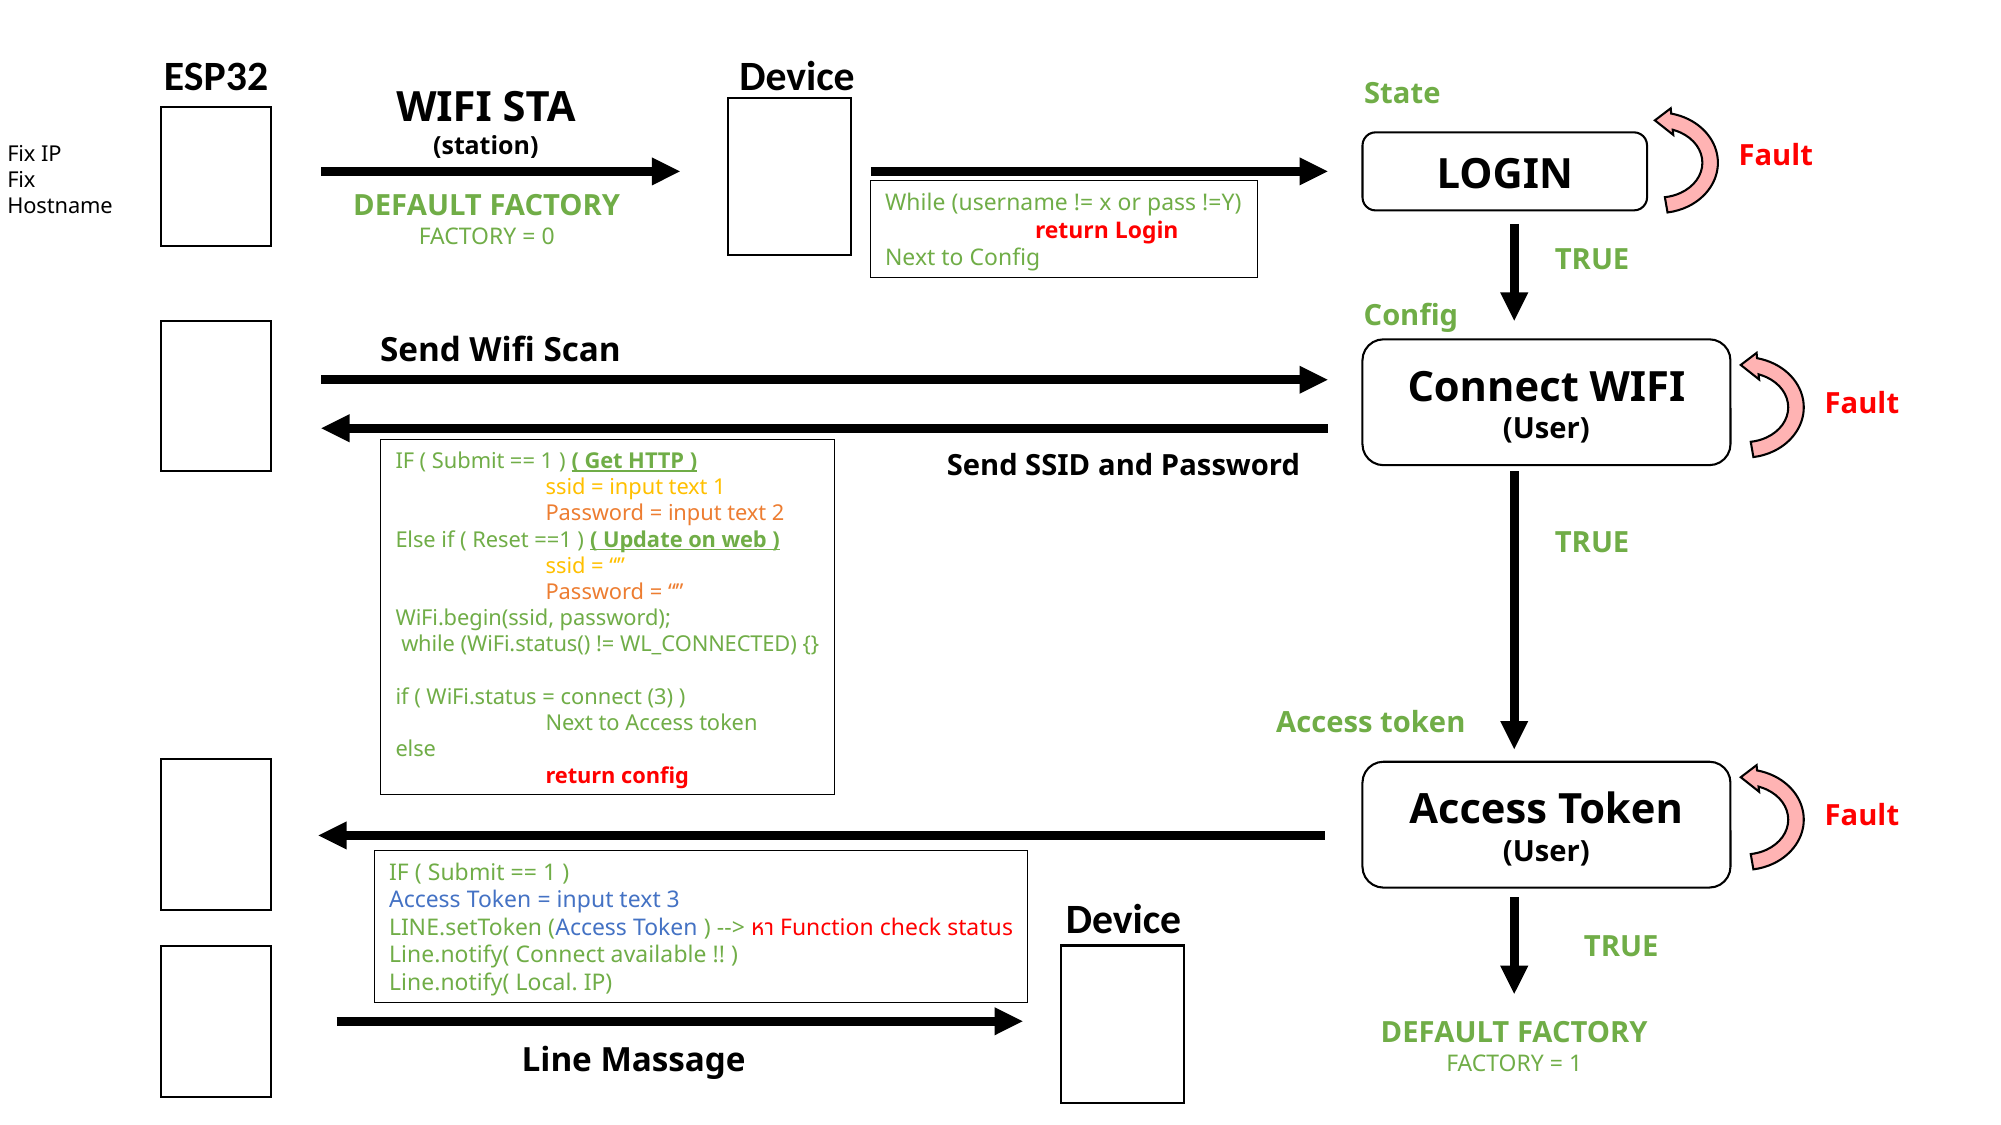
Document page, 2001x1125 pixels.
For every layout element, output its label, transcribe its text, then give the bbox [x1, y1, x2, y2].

text_box [160, 320, 272, 472]
text_box DEFAULT FACTORY FACTORY = 1 [1365, 1006, 1663, 1084]
text_box WIFI STA (station) [381, 71, 591, 167]
text_box Config [1348, 288, 1474, 339]
text_box [1653, 106, 1719, 214]
text_box Fault [1809, 376, 1915, 427]
text_box Device [724, 41, 870, 107]
text_box Access token [1261, 696, 1481, 746]
text_box [727, 107, 852, 256]
text_box [160, 758, 272, 911]
text_box [1060, 949, 1185, 1104]
text_box Send SSID and Password [932, 439, 1316, 489]
text_box Access Token (User) [1361, 760, 1732, 889]
text_box Fault [1809, 789, 1915, 839]
text_box While (username != x or pass !=Y) return Login Next to Config [870, 180, 1258, 278]
text_box TRUE [1539, 233, 1645, 283]
text_box Send Wifi Scan [365, 320, 636, 376]
text_box Fault [1723, 128, 1829, 179]
text_box TRUE [1569, 920, 1674, 970]
text_box IF ( Submit == 1 ) ( Get HTTP ) ssid = input text 1 Password = input text 2 Else if ( Reset ==1 ) ( Update on web ) ssid = “” Password = “” WiFi.begin(ssid, password); while (WiFi.status() != WL_CONNECTED) {} if ( WiFi.status = connect (3) ) Next to Access token else return config [380, 439, 835, 795]
text_box [160, 945, 272, 1098]
text_box IF ( Submit == 1 ) Access Token = input text 3 LINE.setToken (Access Token ) --> หา Function check status Line.notify( Connect available !! ) Line.notify( Local. IP) [374, 850, 1028, 1003]
text_box Device [1051, 883, 1197, 949]
text_box Fix IP Fix Hostname [0, 132, 155, 226]
text_box Line Massage [506, 1031, 761, 1086]
text_box State [1349, 67, 1456, 117]
text_box [1739, 350, 1805, 459]
text_box [160, 107, 272, 247]
text_box [1739, 763, 1805, 871]
text_box DEFAULT FACTORY FACTORY = 0 [338, 179, 636, 257]
text_box Connect WIFI (User) [1361, 338, 1732, 467]
text_box ESP32 [149, 41, 284, 107]
text_box TRUE [1539, 515, 1645, 566]
text_box LOGIN [1361, 131, 1649, 212]
